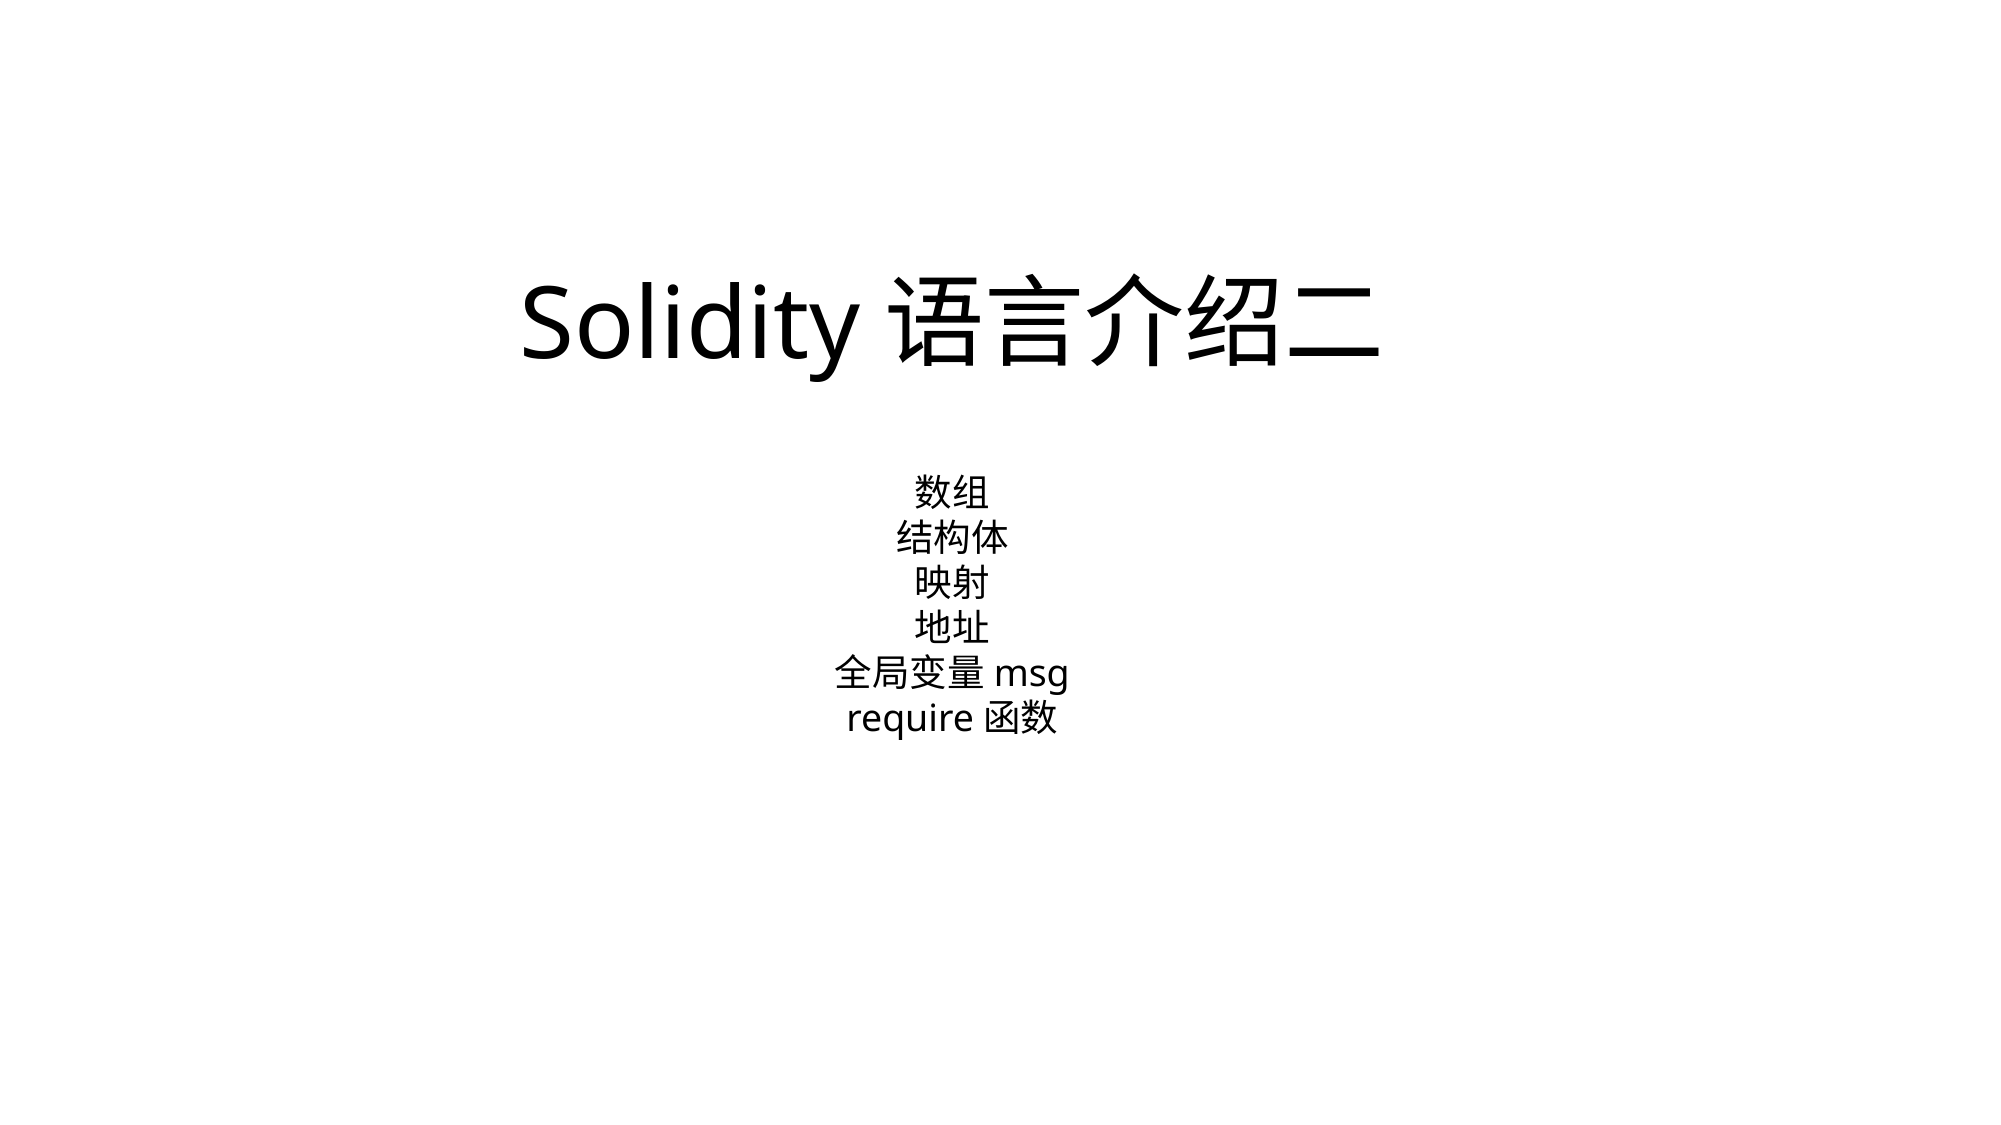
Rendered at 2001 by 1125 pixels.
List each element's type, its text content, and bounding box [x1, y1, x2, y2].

text_box Solidity语言介绍二 数组 结构体 映射 地址 全局变量msg require函数 [298, 251, 1606, 747]
